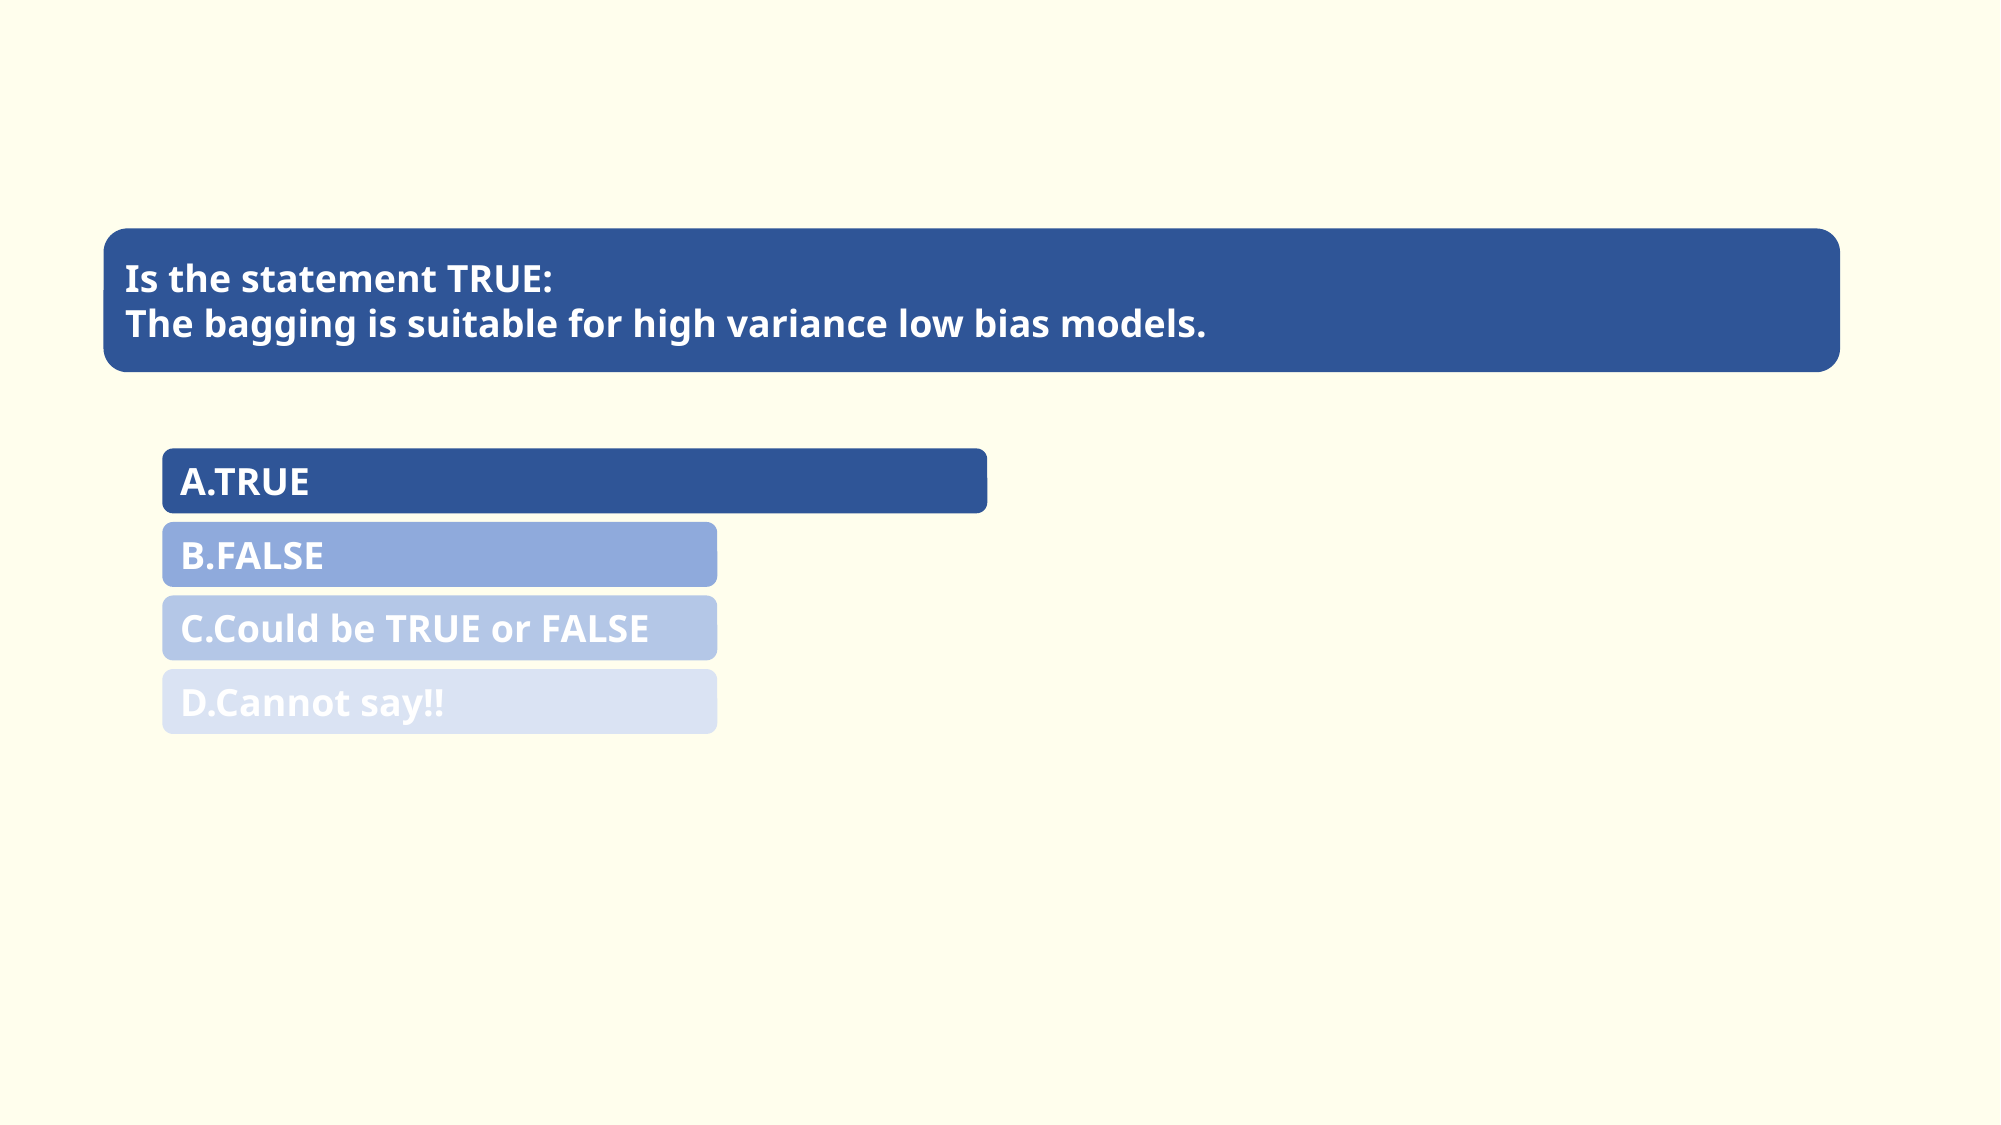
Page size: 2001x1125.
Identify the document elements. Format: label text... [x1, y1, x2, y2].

text_box D.Cannot say!! [161, 668, 719, 736]
text_box Is the statement TRUE: The bagging is suitable for high variance low bias models. [102, 227, 1842, 374]
text_box B.FALSE [161, 520, 719, 588]
text_box A.TRUE [161, 447, 989, 515]
text_box C.Could be TRUE or FALSE [161, 594, 719, 662]
